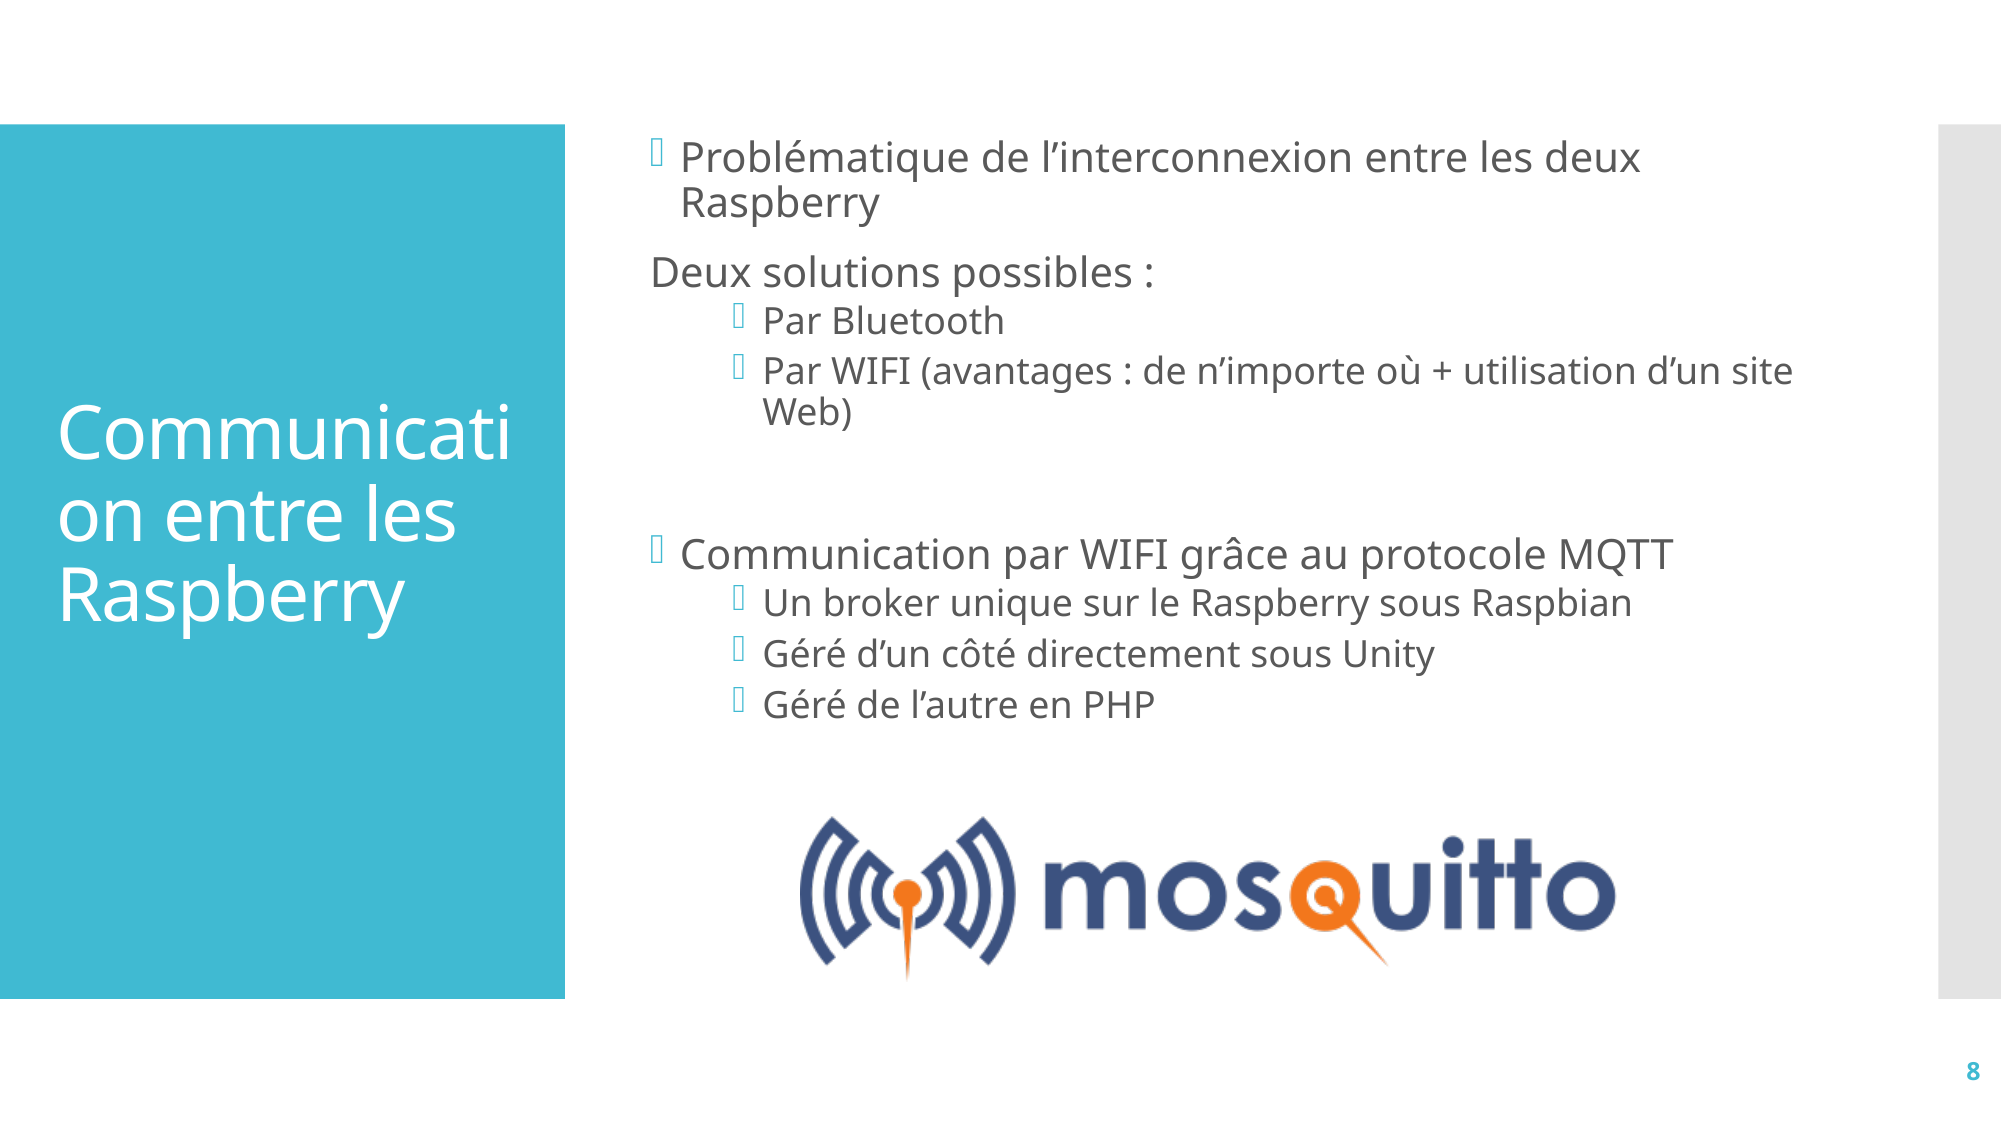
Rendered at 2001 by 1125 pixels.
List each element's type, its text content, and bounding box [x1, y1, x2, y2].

title Communication entre les Raspberry [41, 184, 555, 940]
slide_number 8 [1744, 1042, 1996, 1103]
picture [800, 806, 1670, 982]
list Problématique de l’interconnexion entre les deux Raspberry Deux solutions possibles : Par Bluetooth Par WIFI (avantages : de n’importe où + utilisation d’un site Web) Communication par WIFI grâce au protocole MQTT Un broker unique sur le Raspberry sous Raspbian Géré d’un côté directement sous Unity Géré de l’autre en PHP [634, 141, 1835, 797]
